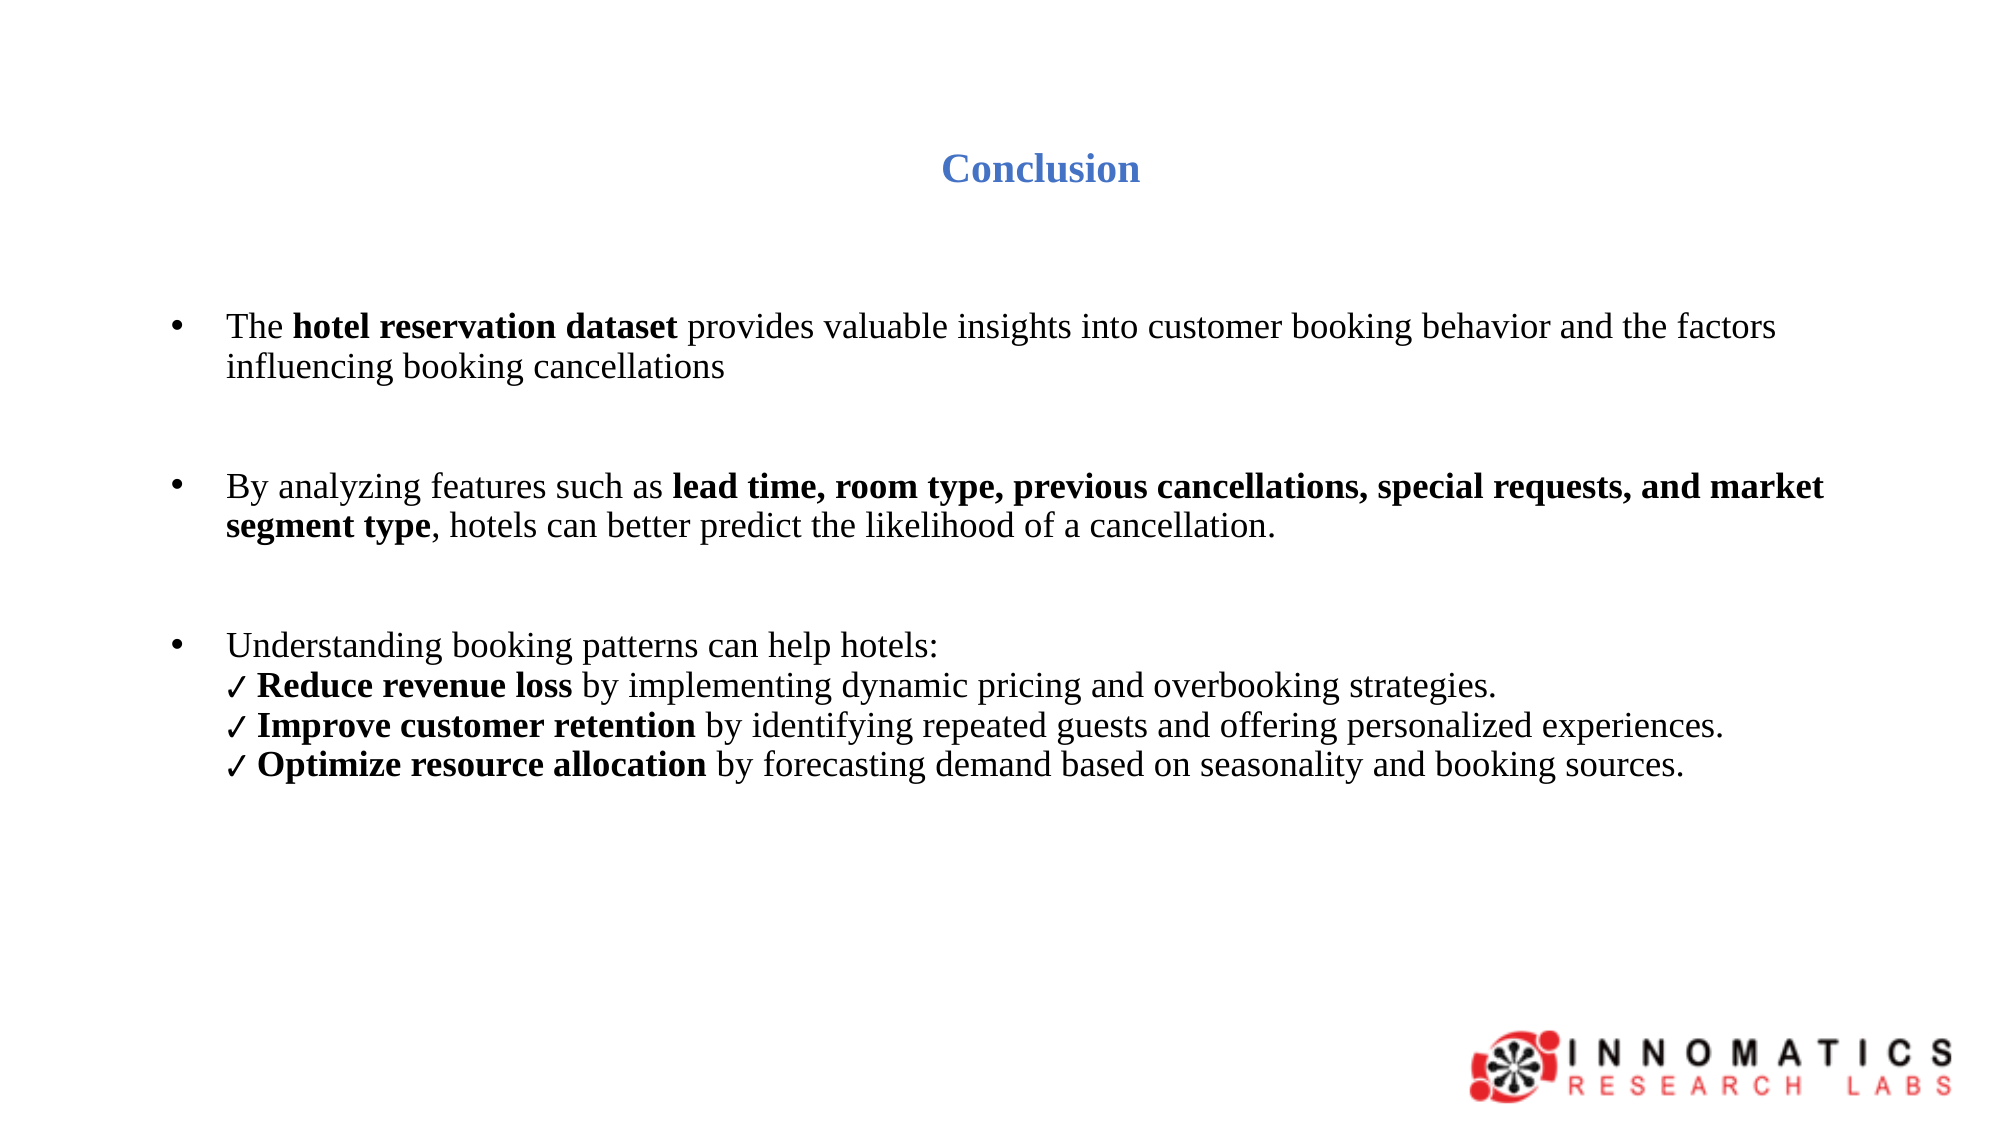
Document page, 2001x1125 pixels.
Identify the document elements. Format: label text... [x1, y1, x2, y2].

list The hotel reservation dataset provides valuable insights into customer booking behavior and the factors influencing booking cancellations By analyzing features such as lead time, room type, previous cancellations, special requests, and market segment type, hotels can better predict the likelihood of a cancellation. Understanding booking patterns can help hotels: ✔ Reduce revenue loss by implementing dynamic pricing and overbooking strategies. ✔ Improve customer retention by identifying repeated guests and offering personalized experiences. ✔ Optimize resource allocation by forecasting demand based on seasonality and booking sources. [137, 299, 1863, 797]
title Conclusion [137, 59, 1863, 278]
picture [1445, 1014, 1975, 1125]
